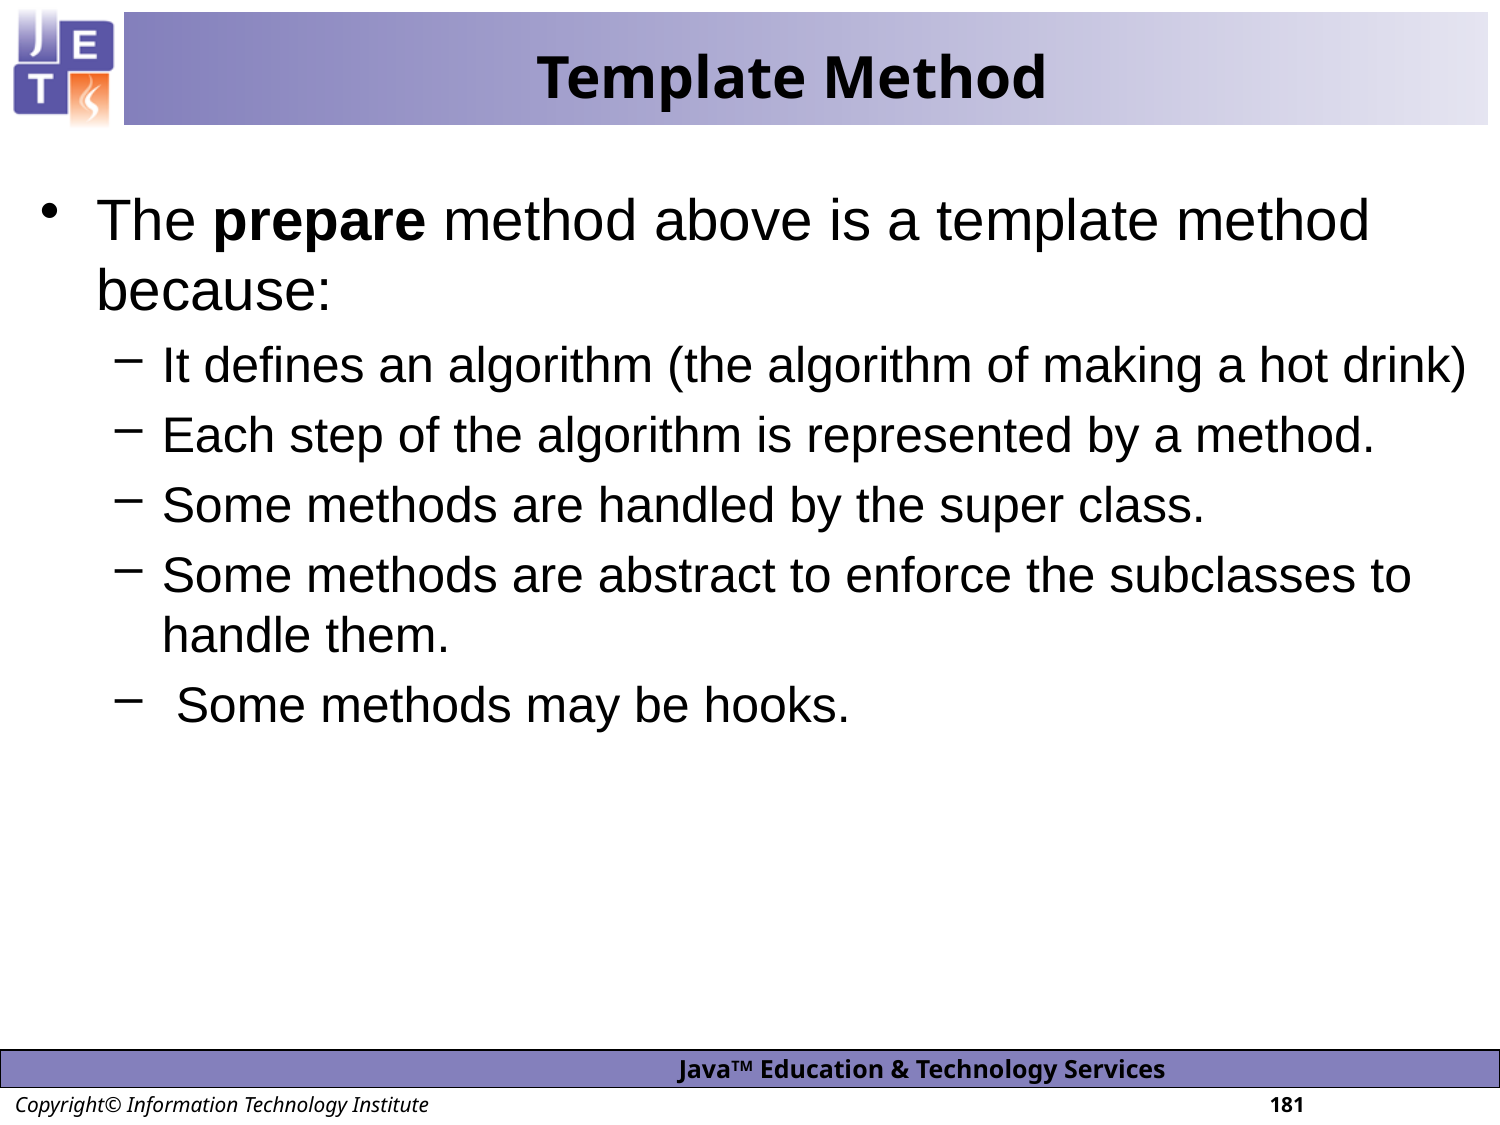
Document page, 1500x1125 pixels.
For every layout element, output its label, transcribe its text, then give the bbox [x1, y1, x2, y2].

title Template Method [124, 24, 1476, 126]
picture [4, 4, 120, 133]
list The prepare method above is a template method because: It defines an algorithm (the algorithm of making a hot drink) Each step of the algorithm is represented by a method. Some methods are handled by the super class. Some methods are abstract to enforce the subclasses to handle them. Some methods may be hooks. [24, 174, 1488, 1006]
